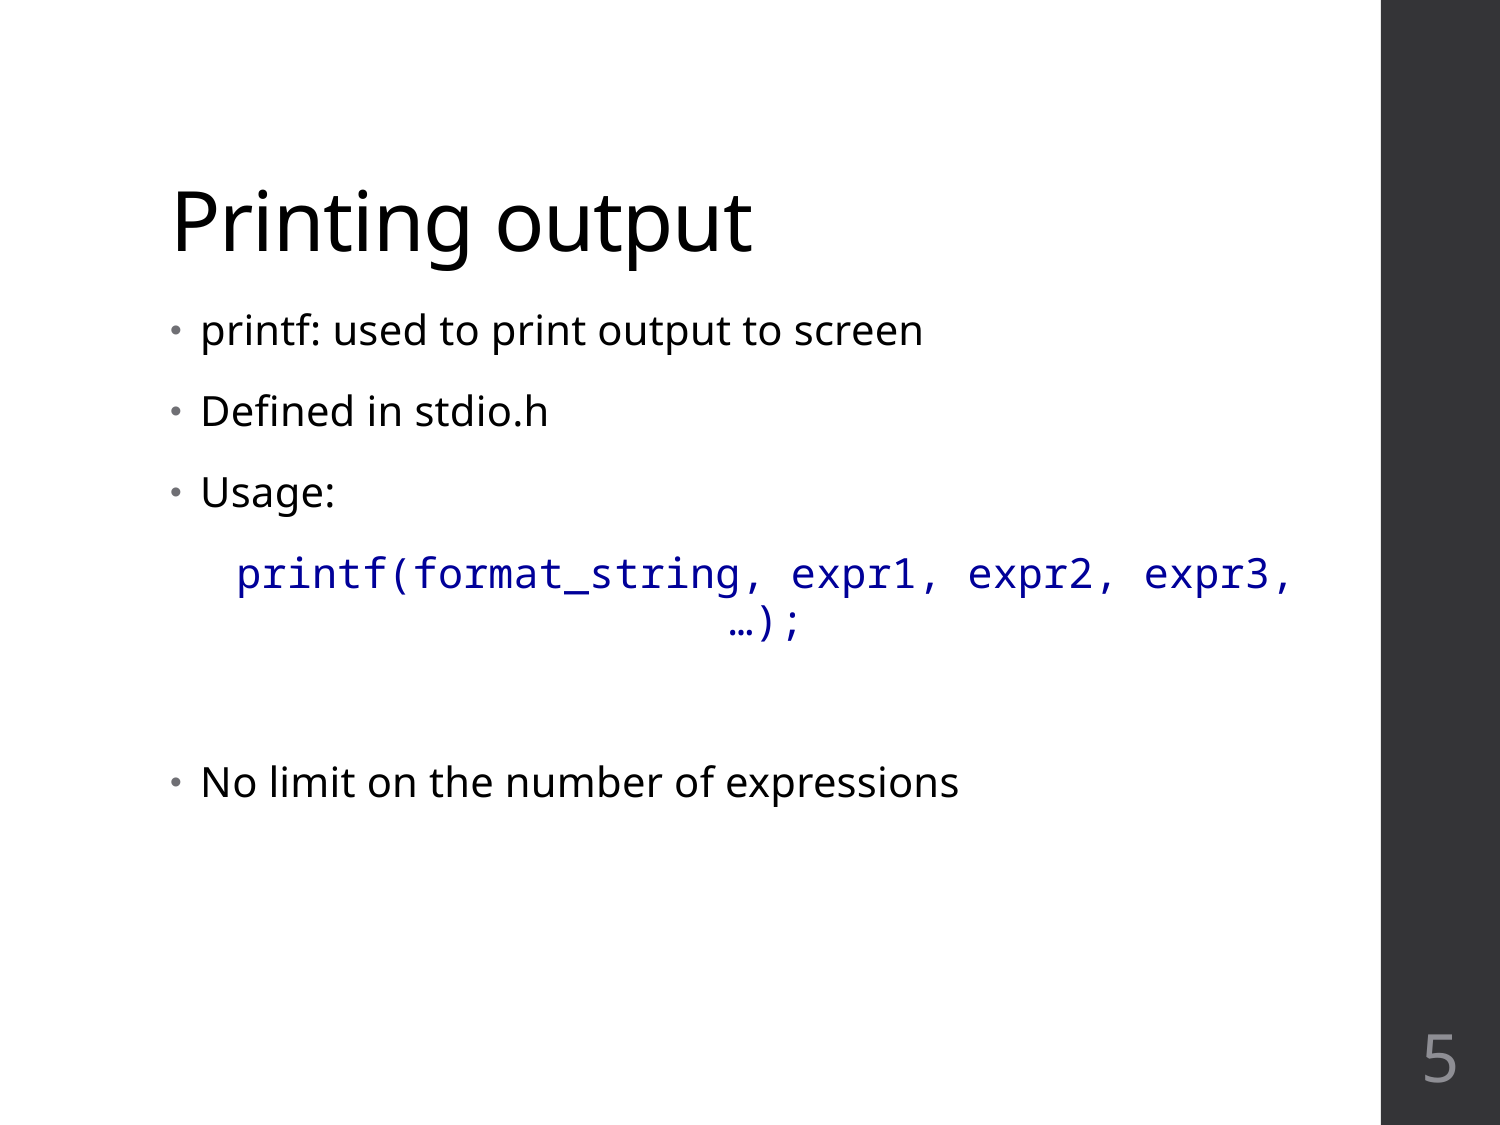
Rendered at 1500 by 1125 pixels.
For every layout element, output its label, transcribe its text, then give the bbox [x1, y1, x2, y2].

slide_number 5 [1384, 1012, 1498, 1110]
list printf: used to print output to screen Defined in stdio.h Usage: printf(format_string, expr1, expr2, expr3, …); No limit on the number of expressions [155, 299, 1348, 1014]
title Printing output [155, 60, 1348, 278]
